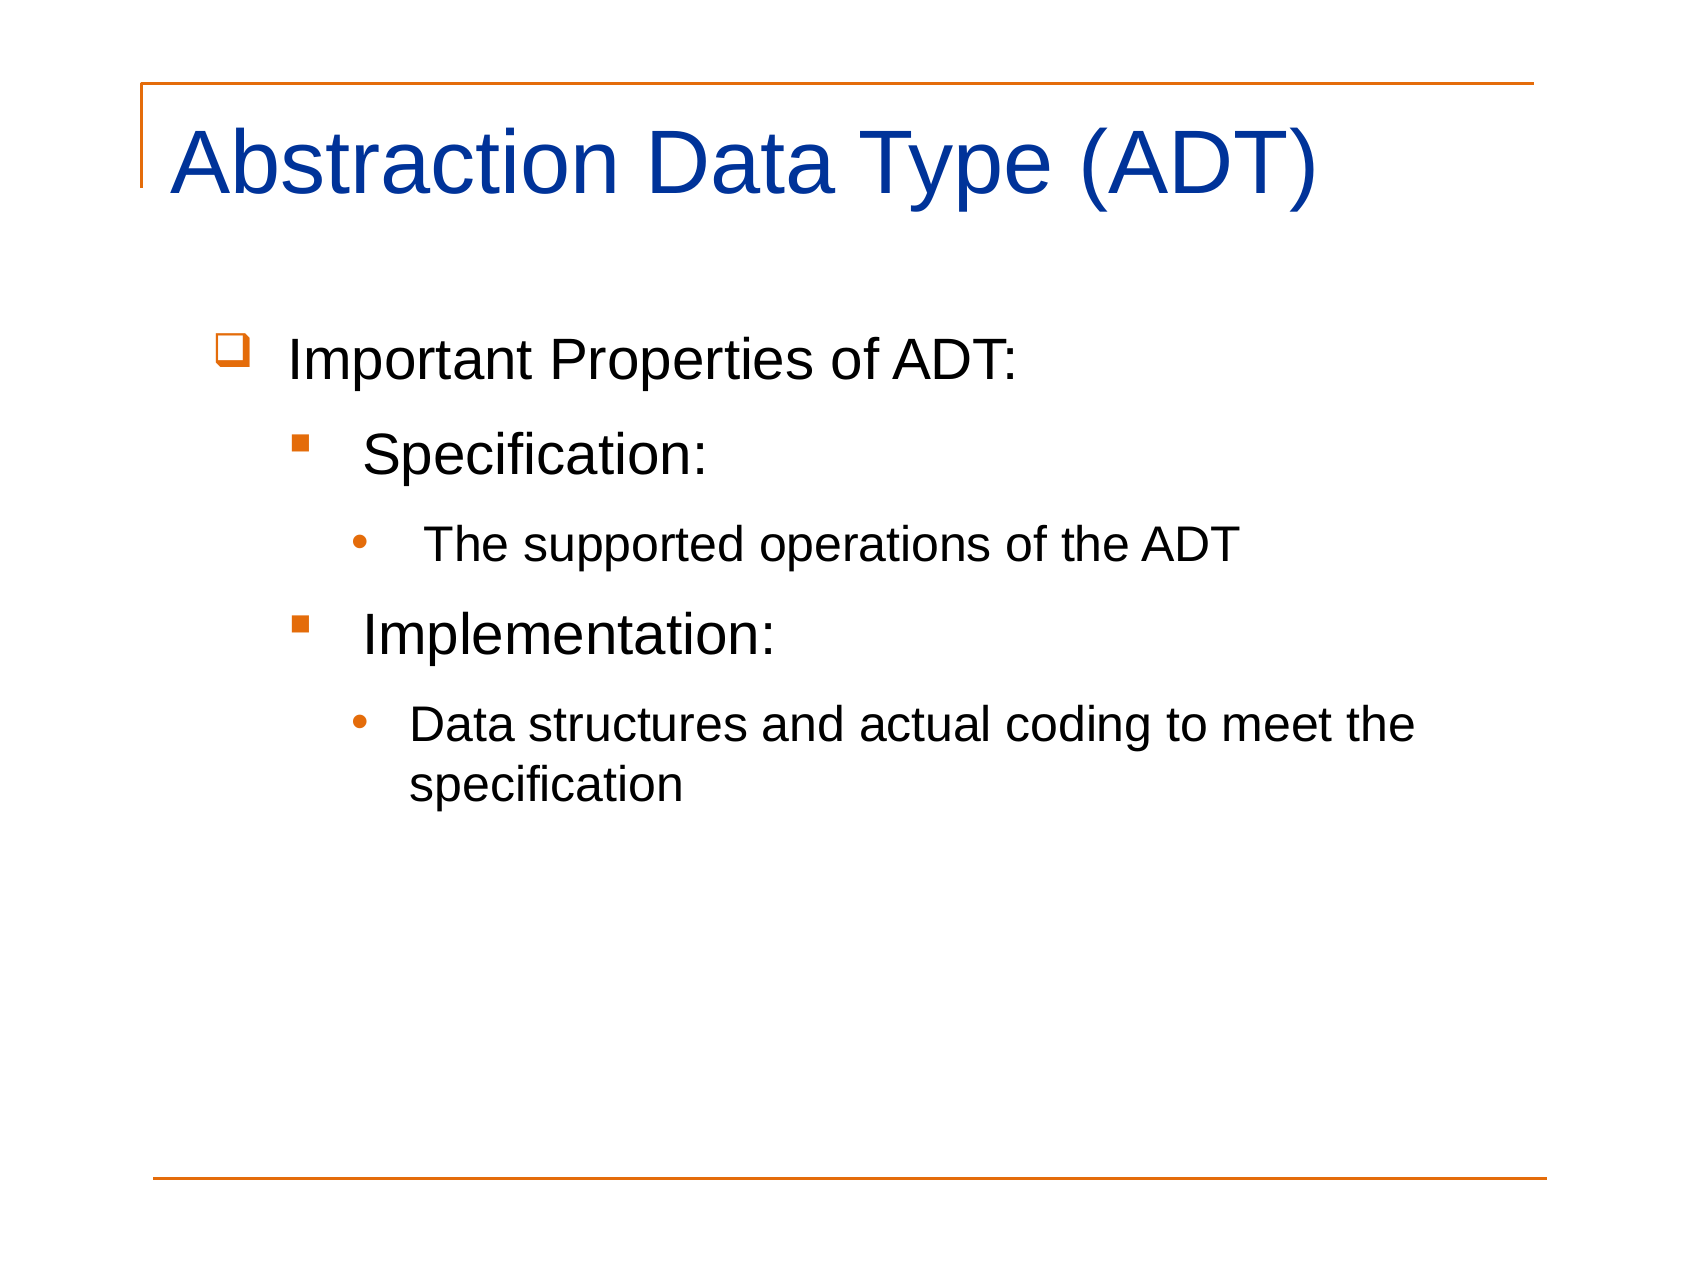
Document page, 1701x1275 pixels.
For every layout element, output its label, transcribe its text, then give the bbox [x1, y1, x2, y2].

text_box Abstraction Data Type (ADT) [170, 128, 1349, 220]
text_box [141, 83, 1533, 187]
text_box Important Properties of ADT: Specification: The supported operations of the ADT Implementation: Data structures and actual coding to meet the specification [212, 296, 1614, 819]
